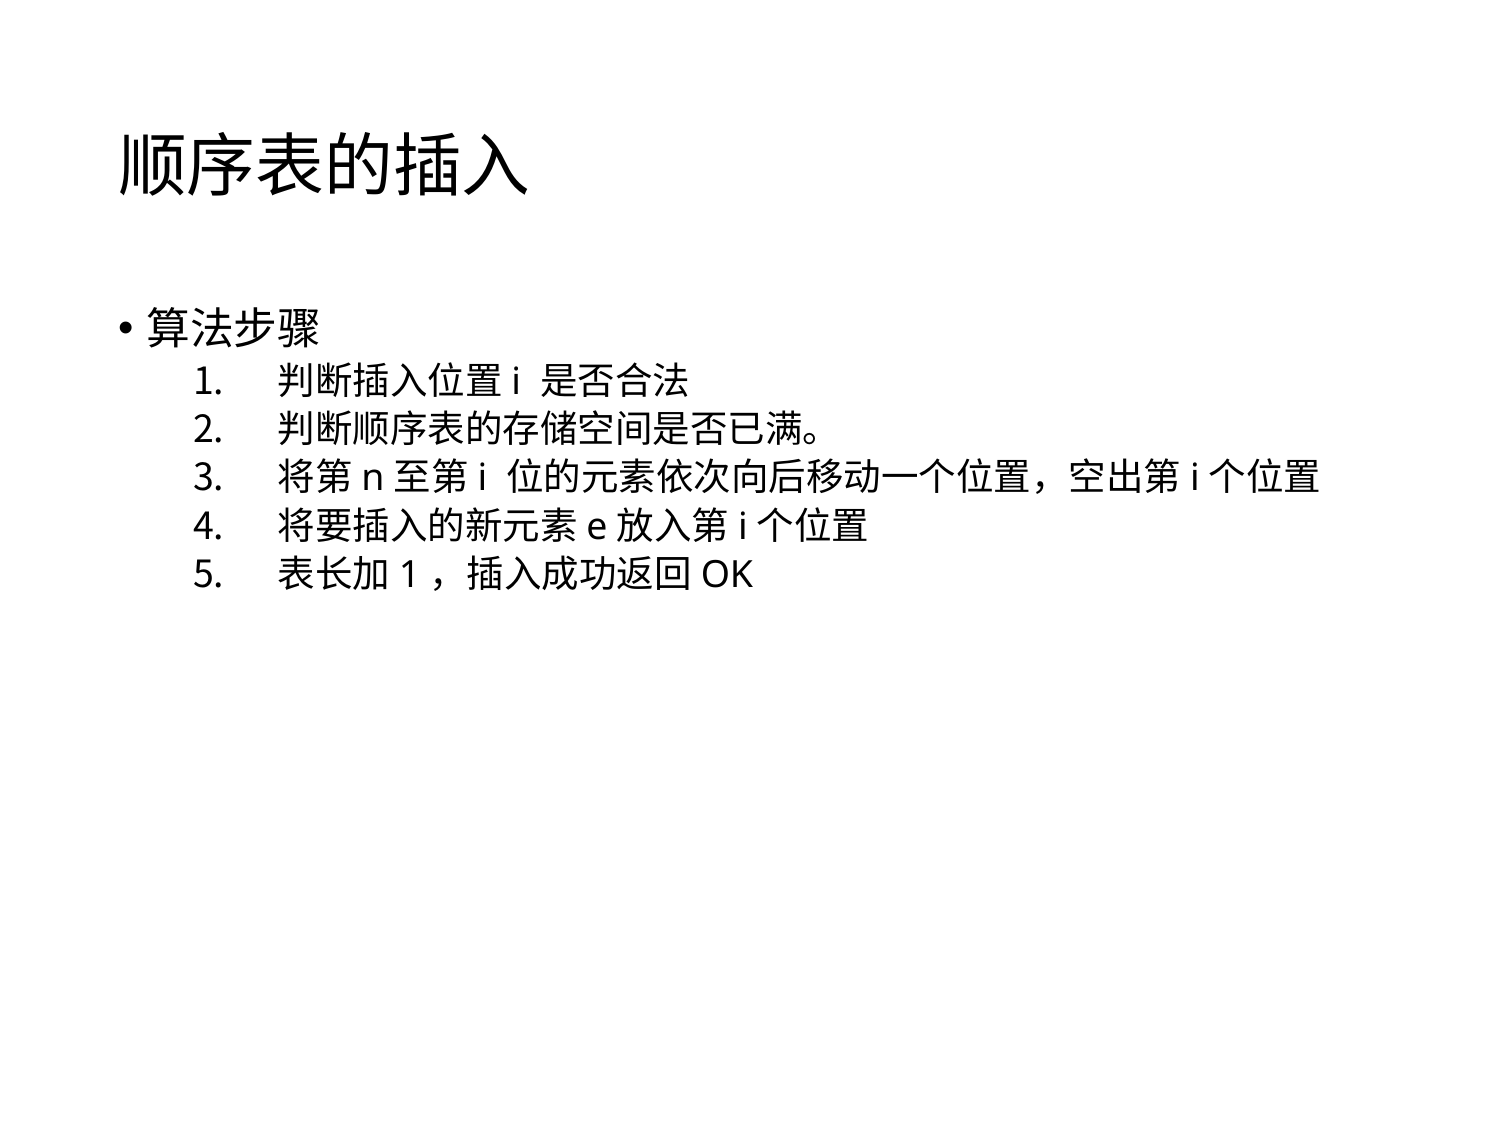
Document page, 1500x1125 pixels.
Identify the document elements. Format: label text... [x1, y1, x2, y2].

list 算法步骤 判断插入位置i 是否合法 判断顺序表的存储空间是否已满。 将第n至第i 位的元素依次向后移动一个位置，空出第i个位置 将要插入的新元素e放入第i个位置 表长加1，插入成功返回OK [103, 299, 1397, 1014]
title 顺序表的插入 [103, 59, 1397, 278]
